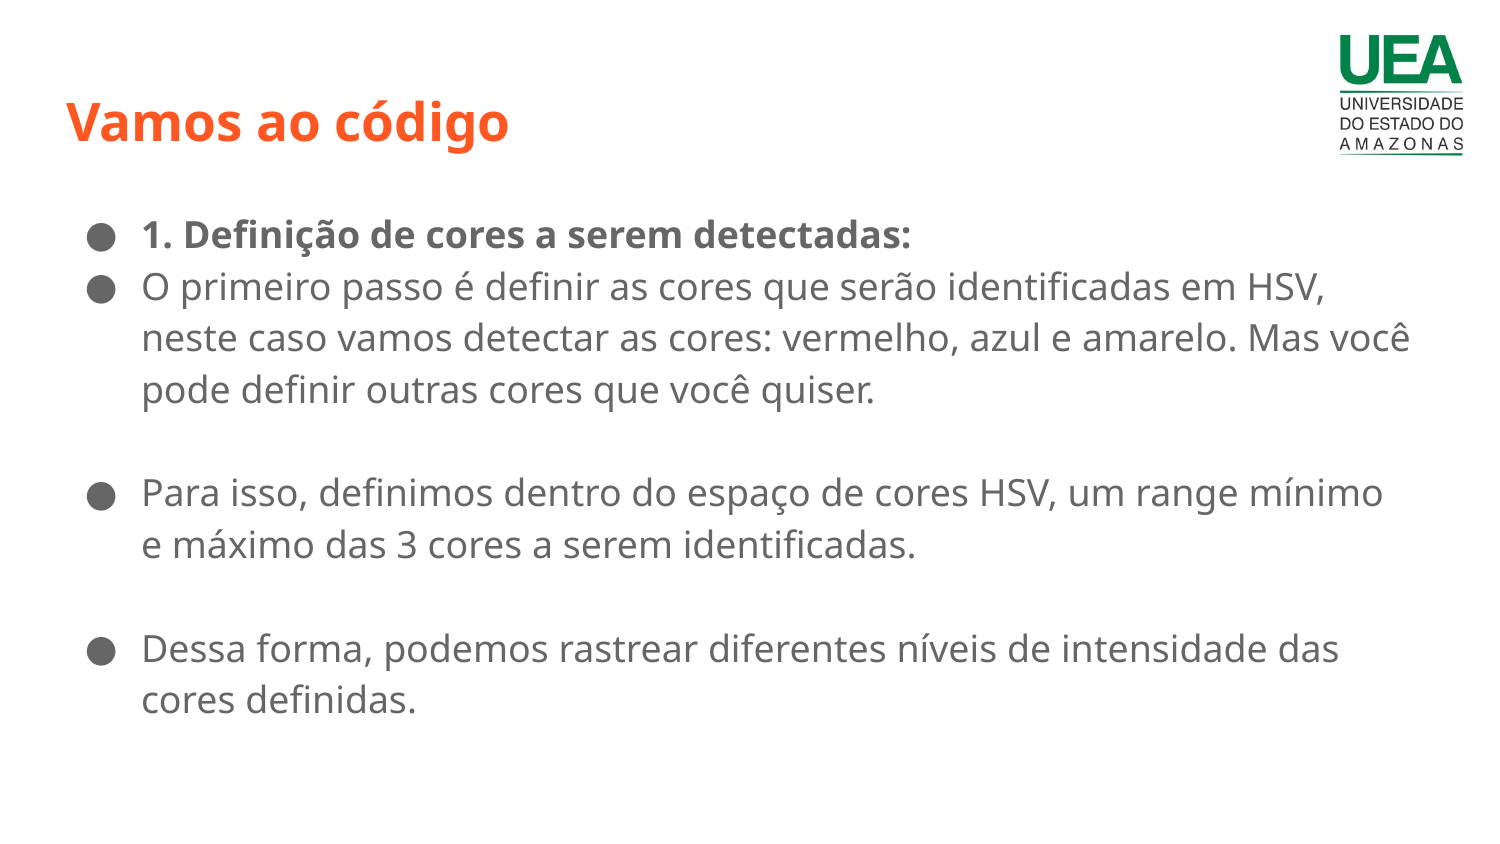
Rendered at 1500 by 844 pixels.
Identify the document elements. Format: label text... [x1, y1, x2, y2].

picture [1312, 6, 1490, 184]
list 1. Definição de cores a serem detectadas: O primeiro passo é definir as cores que serão identificadas em HSV, neste caso vamos detectar as cores: vermelho, azul e amarelo. Mas você pode definir outras cores que você quiser. Para isso, definimos dentro do espaço de cores HSV, um range mínimo e máximo das 3 cores a serem identificadas. Dessa forma, podemos rastrear diferentes níveis de intensidade das cores definidas. [51, 189, 1429, 750]
title Vamos ao código [51, 72, 1307, 167]
